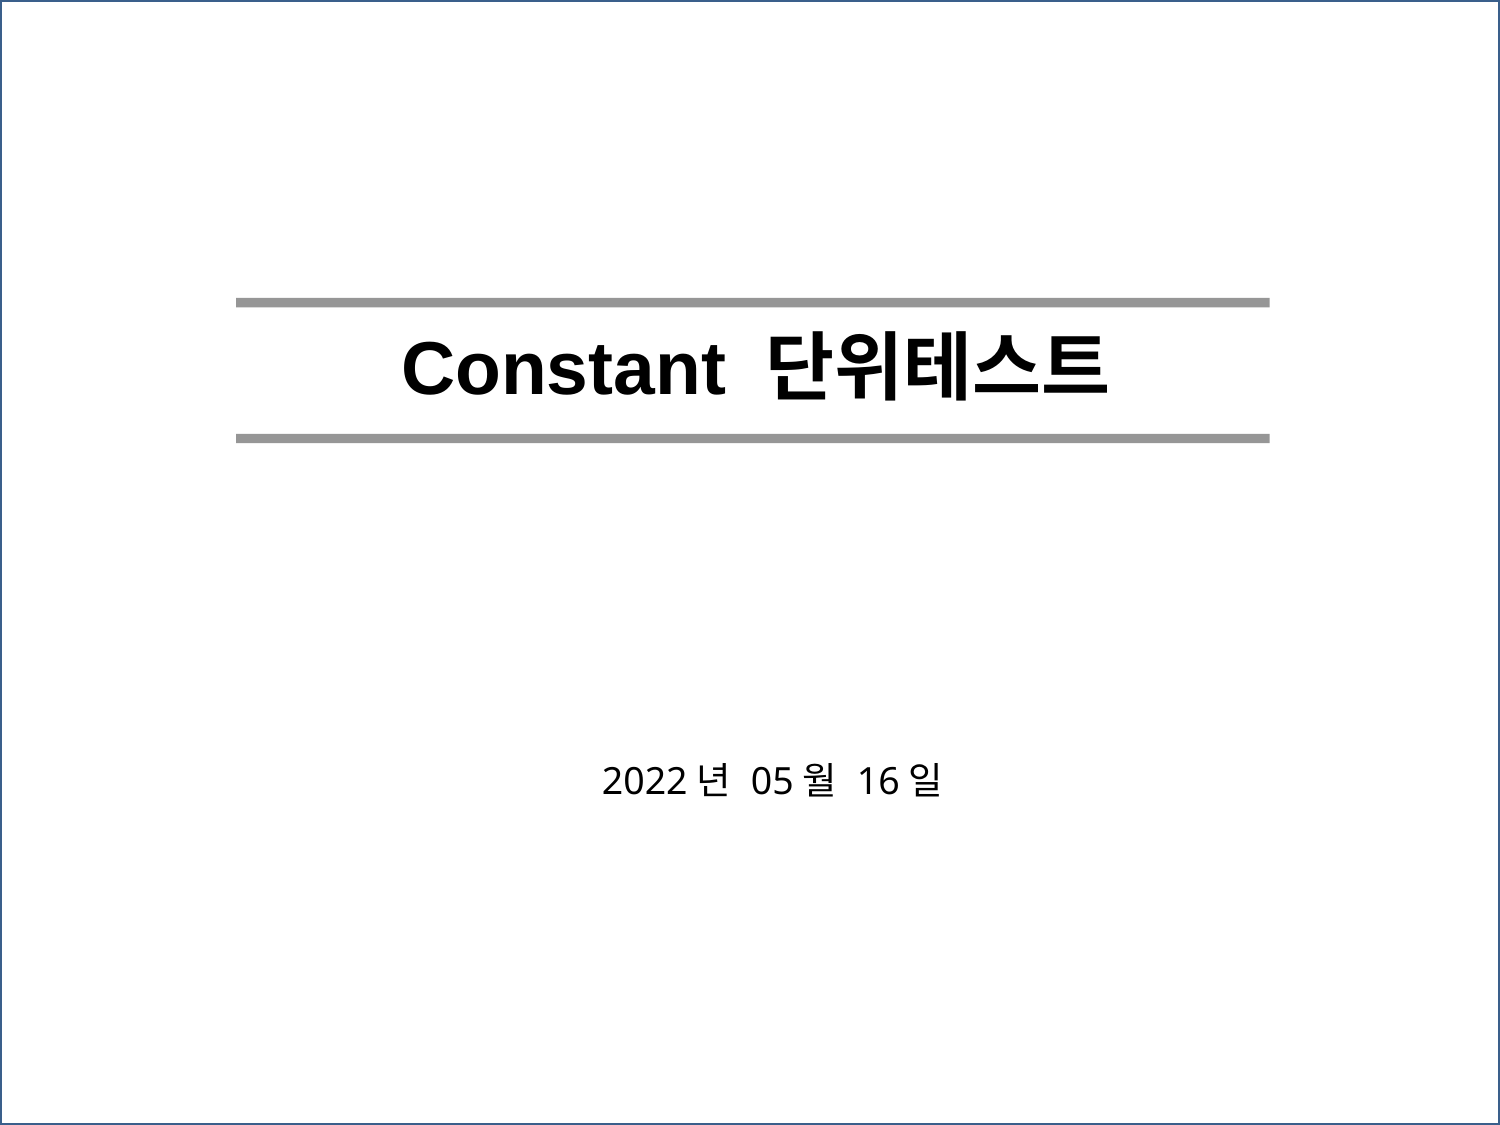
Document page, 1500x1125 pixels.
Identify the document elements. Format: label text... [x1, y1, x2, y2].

text_box 2022년 05월 16일 [587, 749, 975, 810]
text_box [0, 0, 1500, 1125]
text_box Constant 단위테스트 [218, 320, 1294, 409]
